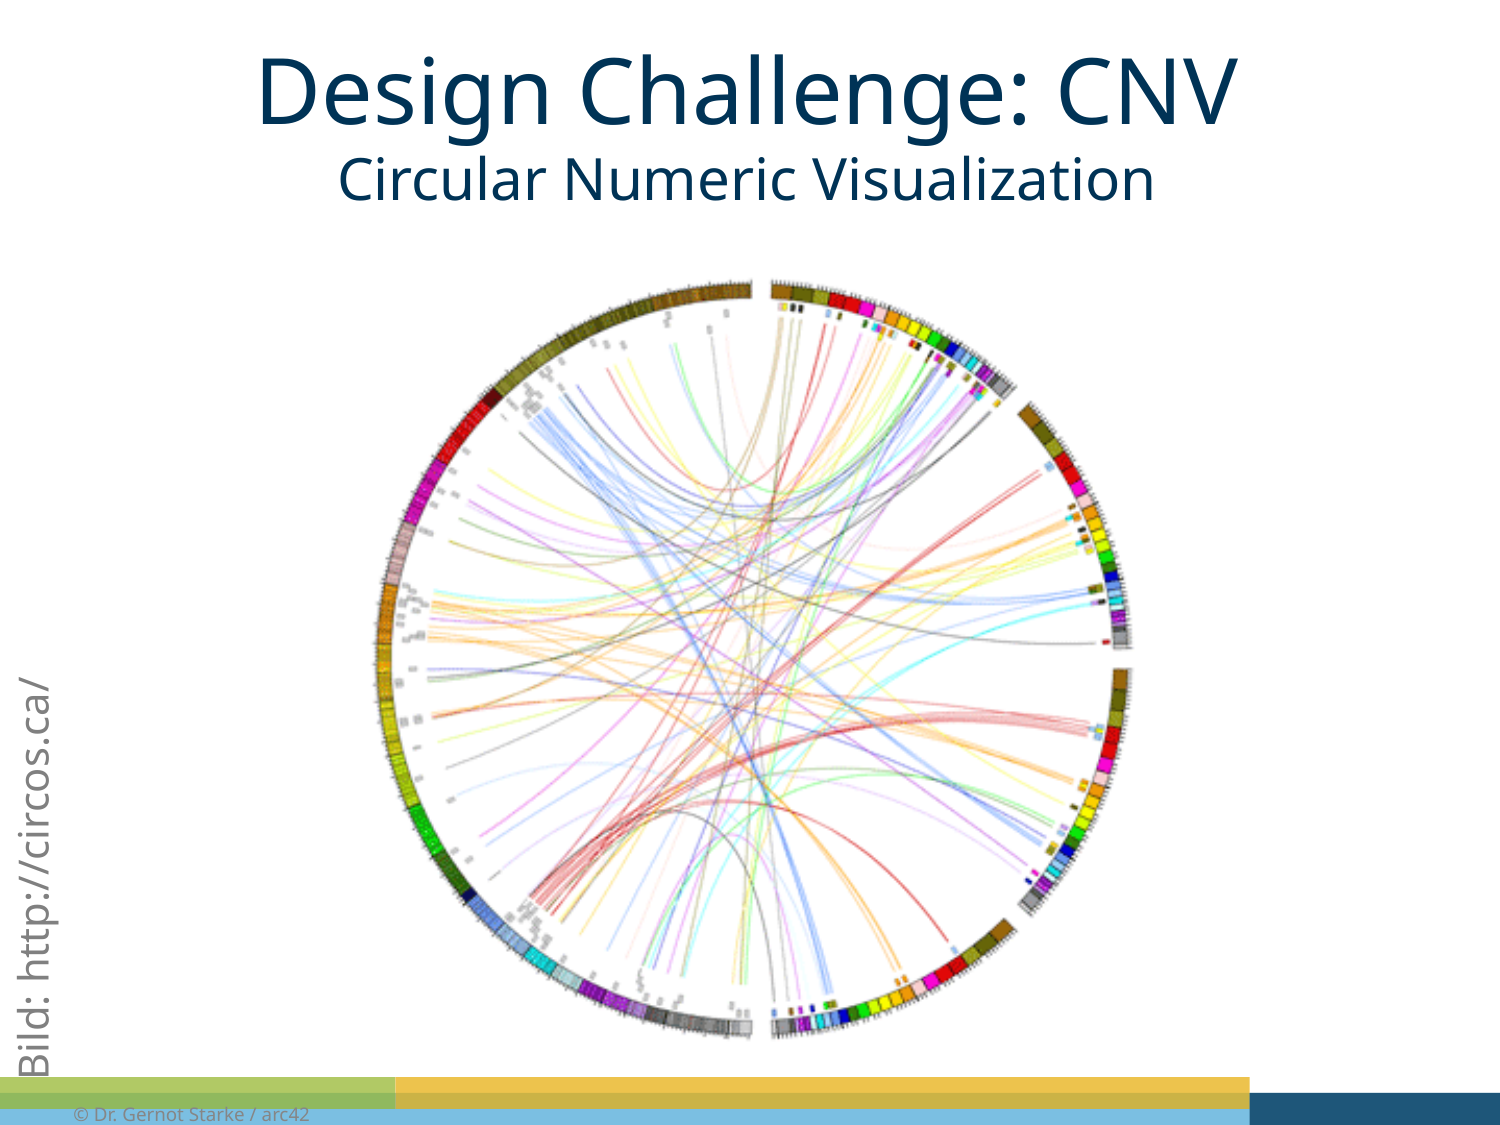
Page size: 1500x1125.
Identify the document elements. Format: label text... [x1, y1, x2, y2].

text_box Bild: http://circos.ca/ [0, 662, 65, 1096]
picture [336, 243, 1171, 1078]
title Design Challenge: CNV Circular Numeric Visualization [29, 24, 1465, 220]
